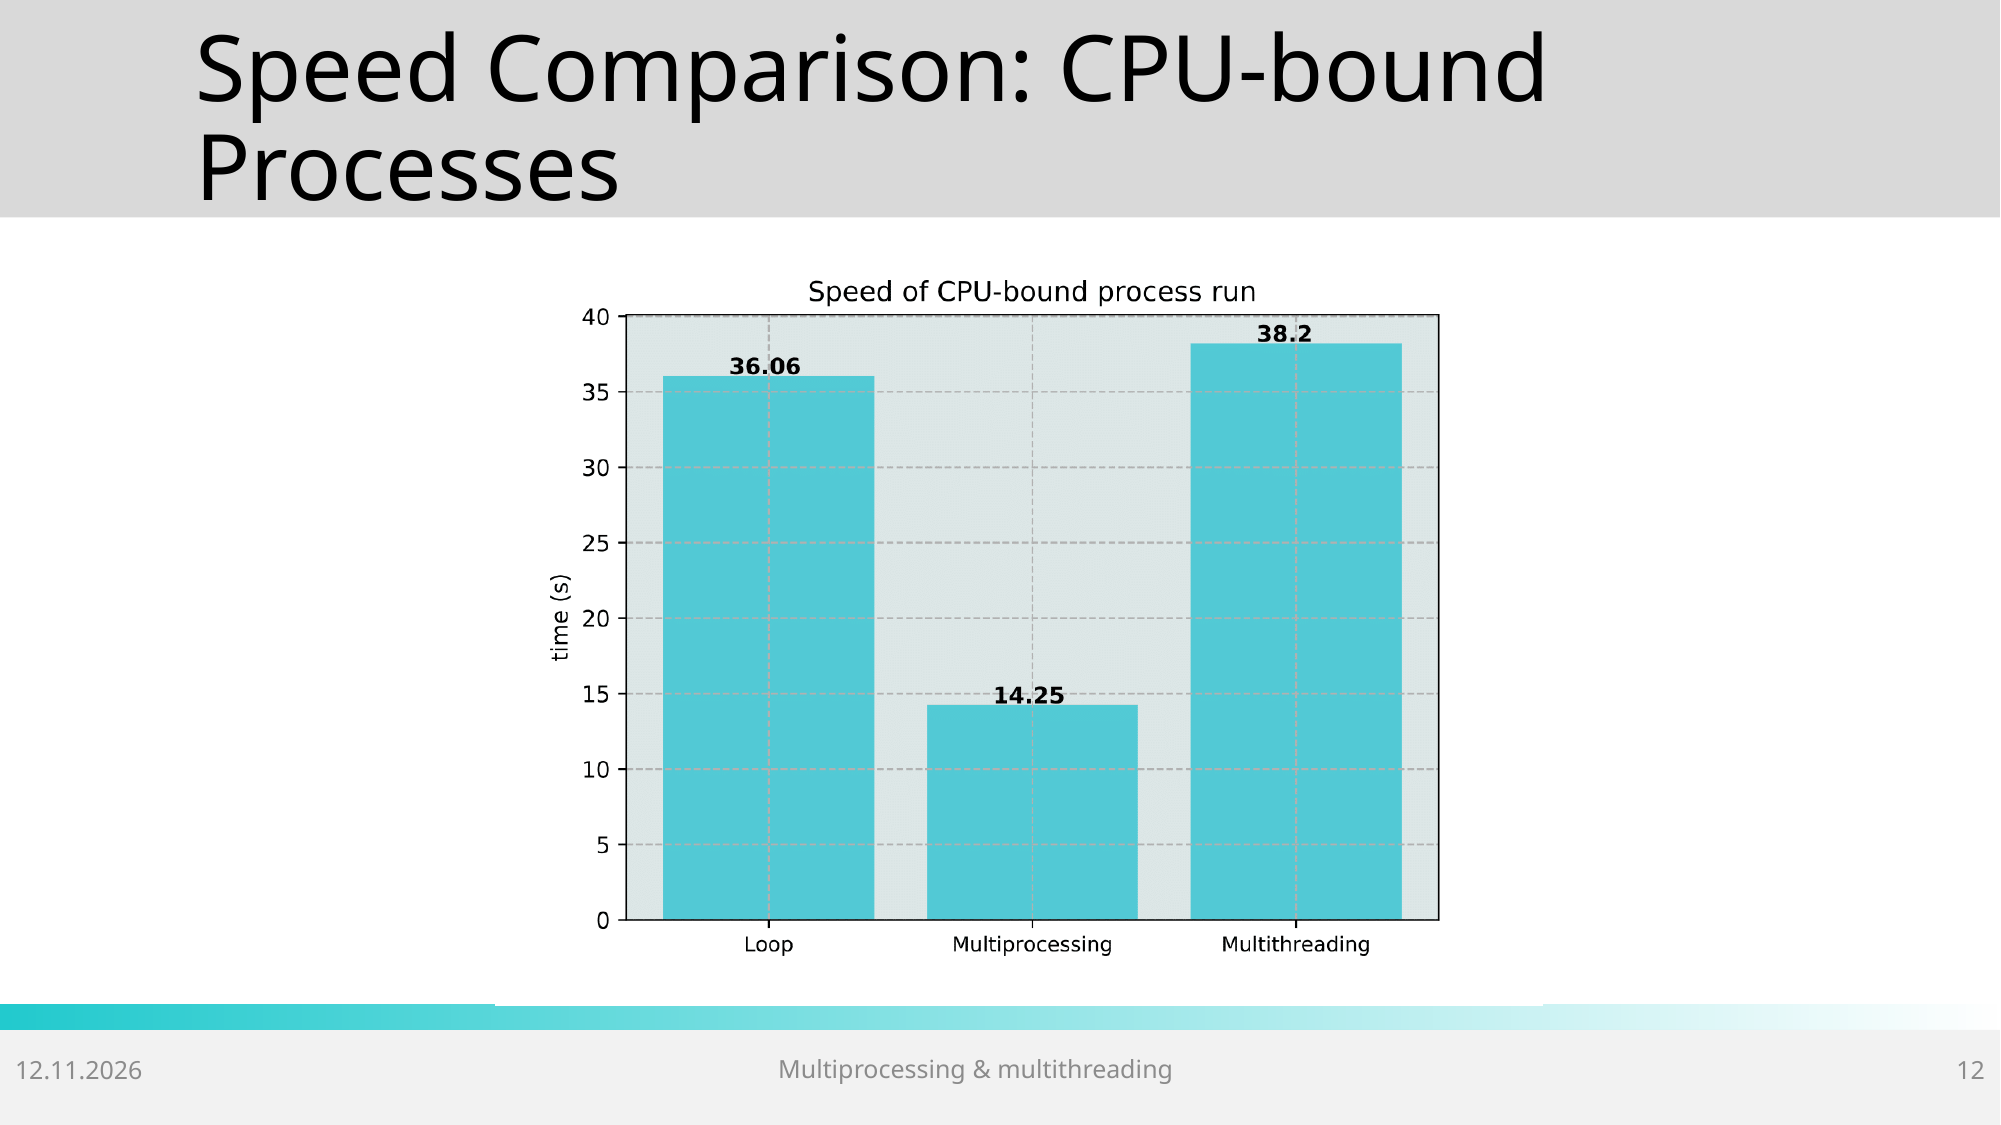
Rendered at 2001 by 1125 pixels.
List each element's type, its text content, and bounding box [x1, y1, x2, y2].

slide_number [0, 1017, 587, 1125]
title Speed Comparison: CPU-bound Processes [180, 2, 1859, 241]
slide_number 12 [1362, 1017, 2000, 1125]
footer Multiprocessing & multithreading [587, 1016, 1365, 1125]
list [495, 220, 1543, 1006]
